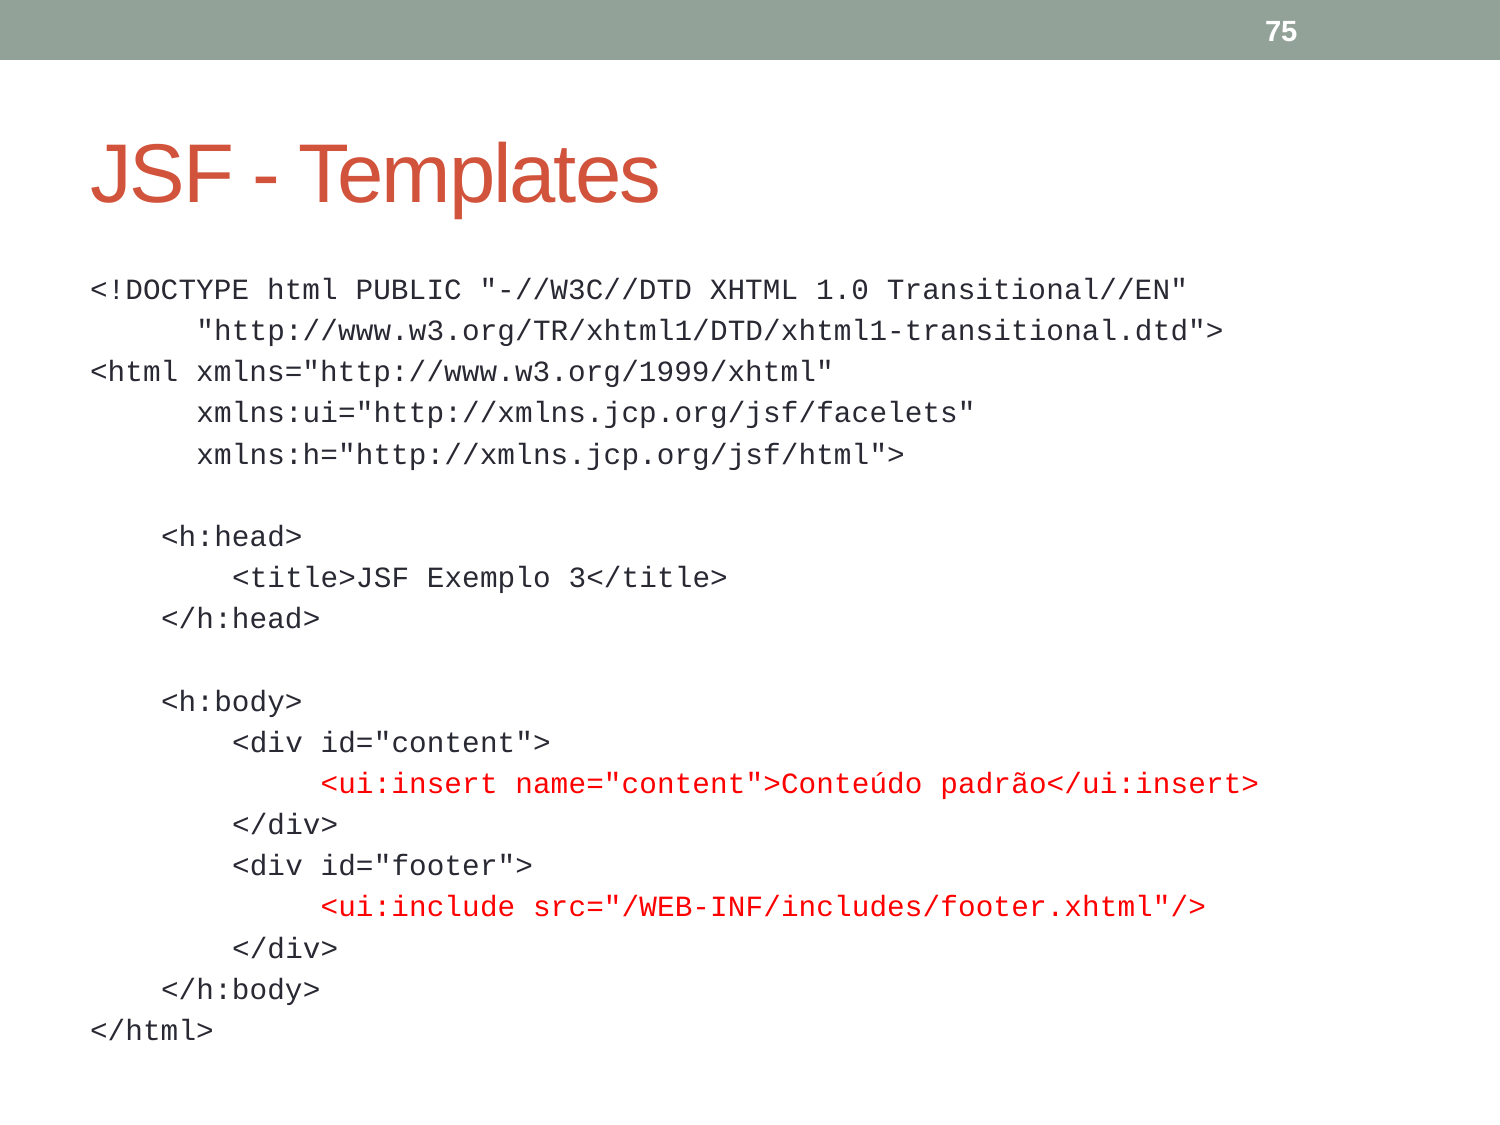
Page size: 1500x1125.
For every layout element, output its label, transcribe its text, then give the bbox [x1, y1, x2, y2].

slide_number 75 [1250, 3, 1425, 57]
list <!DOCTYPE html PUBLIC "-//W3C//DTD XHTML 1.0 Transitional//EN" "http://www.w3.org/TR/xhtml1/DTD/xhtml1-transitional.dtd"> <html xmlns="http://www.w3.org/1999/xhtml" xmlns:ui="http://xmlns.jcp.org/jsf/facelets" xmlns:h="http://xmlns.jcp.org/jsf/html"> <h:head> <title>JSF Exemplo 3</title> </h:head> <h:body> <div id="content"> <ui:insert name="content">Conteúdo padrão</ui:insert> </div> <div id="footer"> <ui:include src="/WEB-INF/includes/footer.xhtml"/> </div> </h:body> </html> [75, 262, 1425, 1063]
title JSF - Templates [75, 87, 1425, 250]
